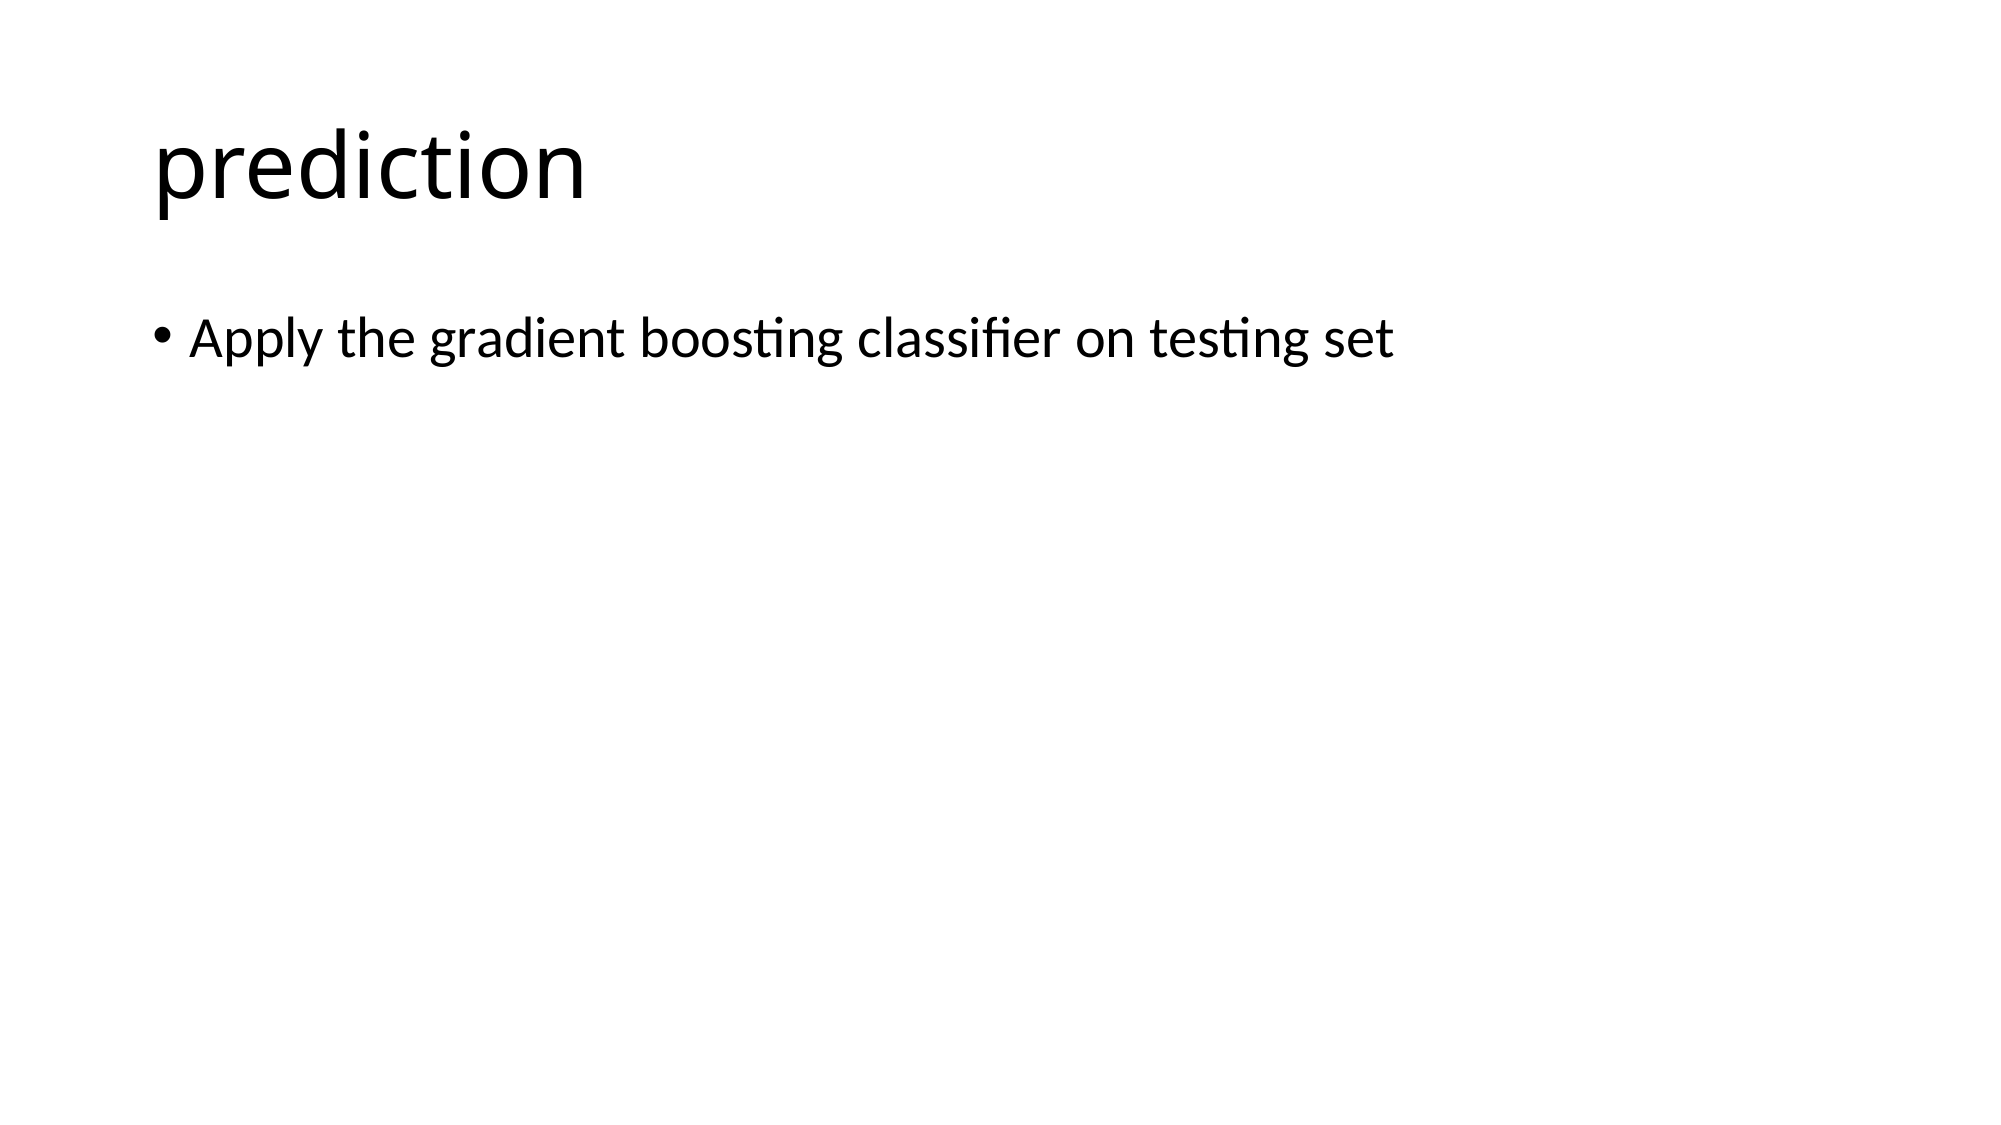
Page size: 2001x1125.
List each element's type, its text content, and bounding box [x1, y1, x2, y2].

list Apply the gradient boosting classifier on testing set [137, 299, 1863, 1014]
title prediction [137, 59, 1863, 278]
